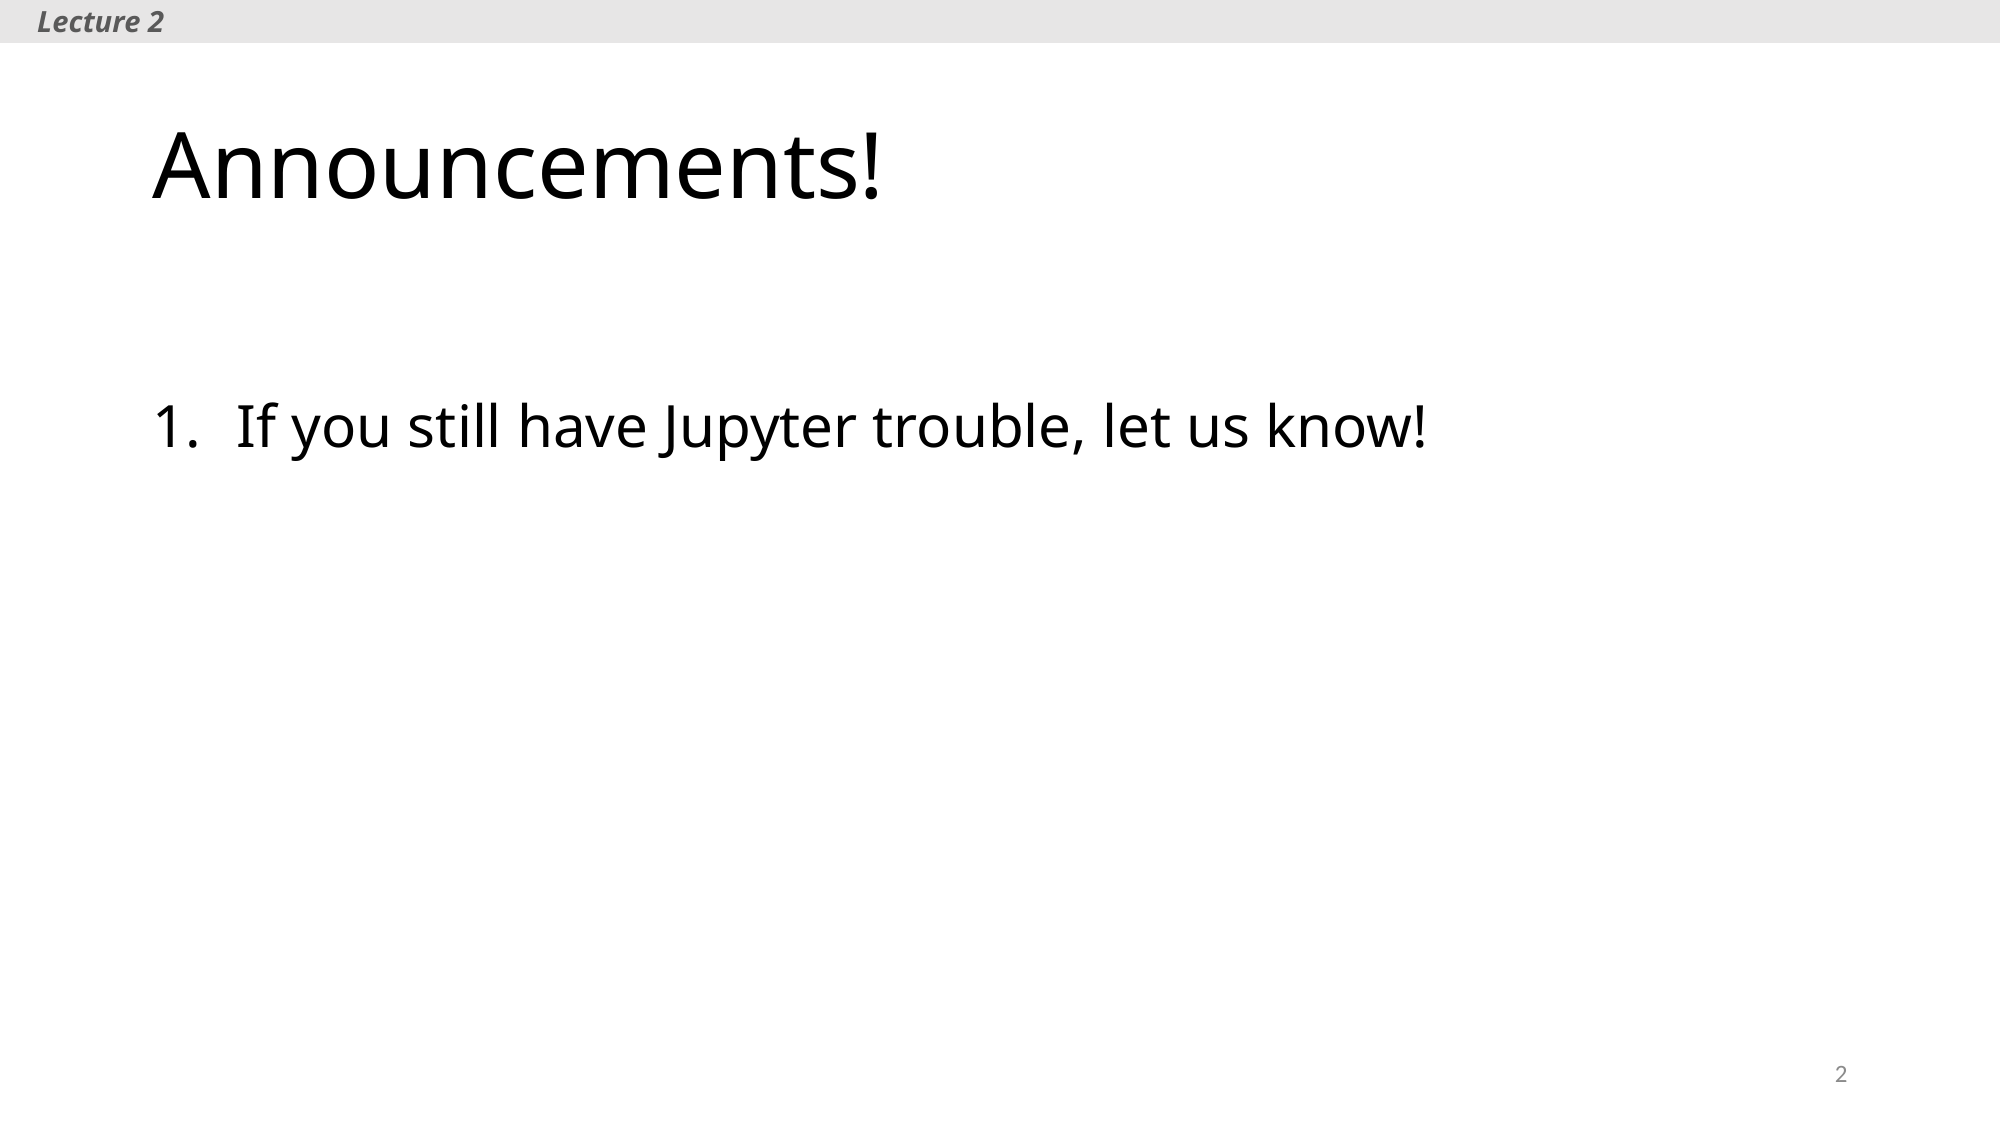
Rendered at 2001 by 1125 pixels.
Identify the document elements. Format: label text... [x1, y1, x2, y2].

list If you still have Jupyter trouble, let us know! [137, 299, 1863, 1043]
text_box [0, 0, 2000, 47]
slide_number 2 [1412, 1042, 1863, 1103]
title Announcements! [137, 59, 1863, 278]
